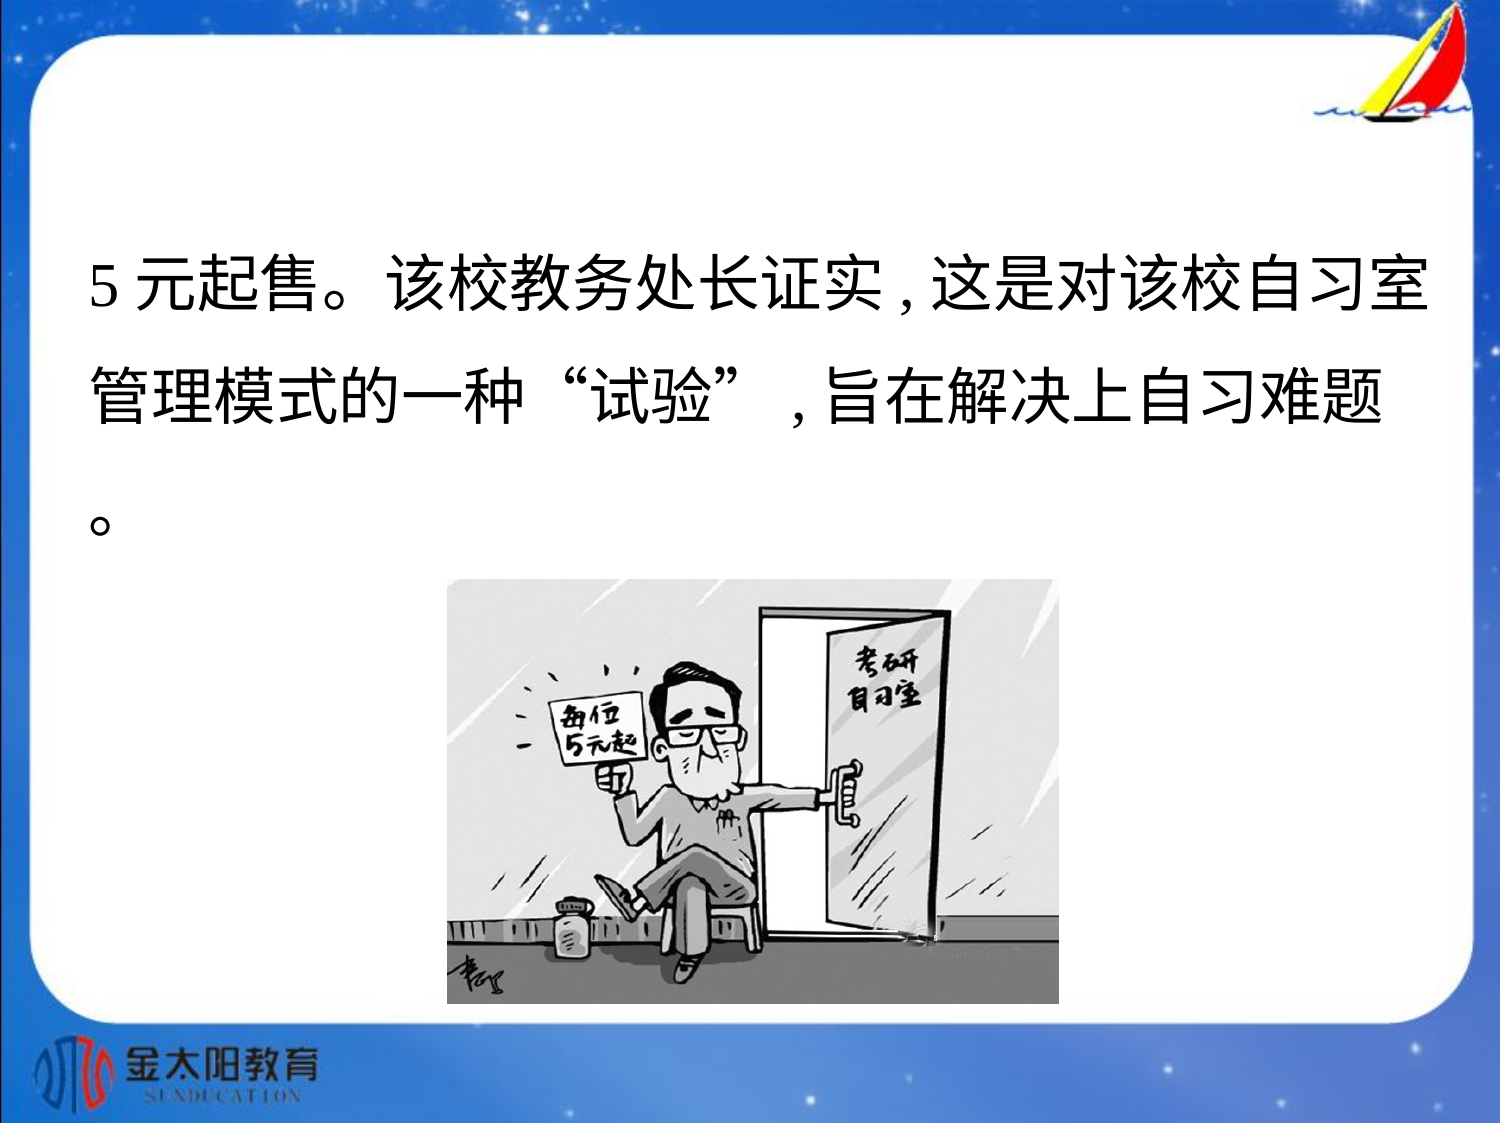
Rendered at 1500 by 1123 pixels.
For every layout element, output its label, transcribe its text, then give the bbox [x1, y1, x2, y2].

text_box 5元起售。该校教务处长证实,这是对该校自习室 管理模式的一种“试验”,旨在解决上自习难题 。 [88, 206, 1453, 545]
picture [0, 0, 1500, 1123]
